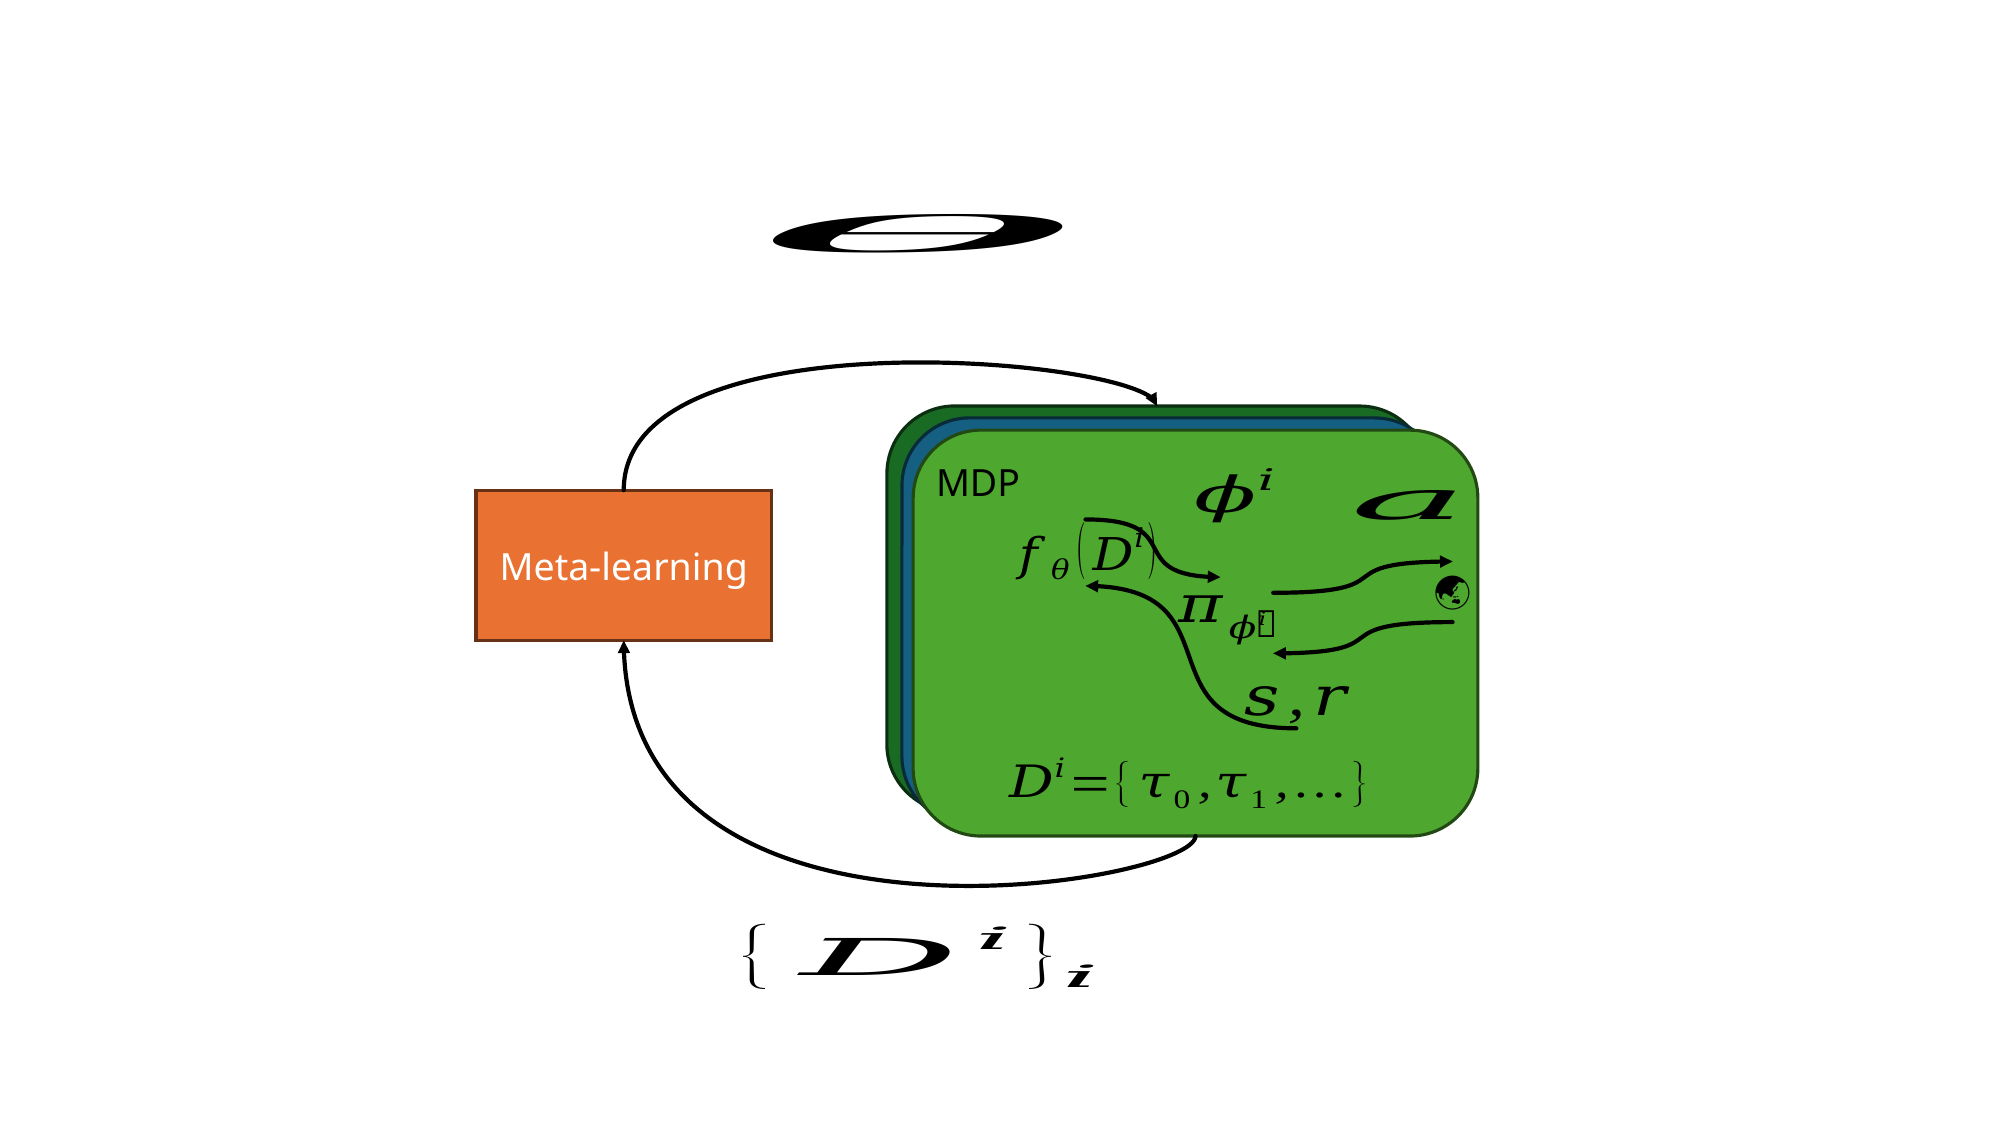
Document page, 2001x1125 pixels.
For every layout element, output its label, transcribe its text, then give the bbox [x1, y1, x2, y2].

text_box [934, 405, 1494, 837]
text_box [847, 180, 934, 451]
text_box Meta-learning [474, 489, 773, 642]
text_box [811, 451, 1008, 1025]
